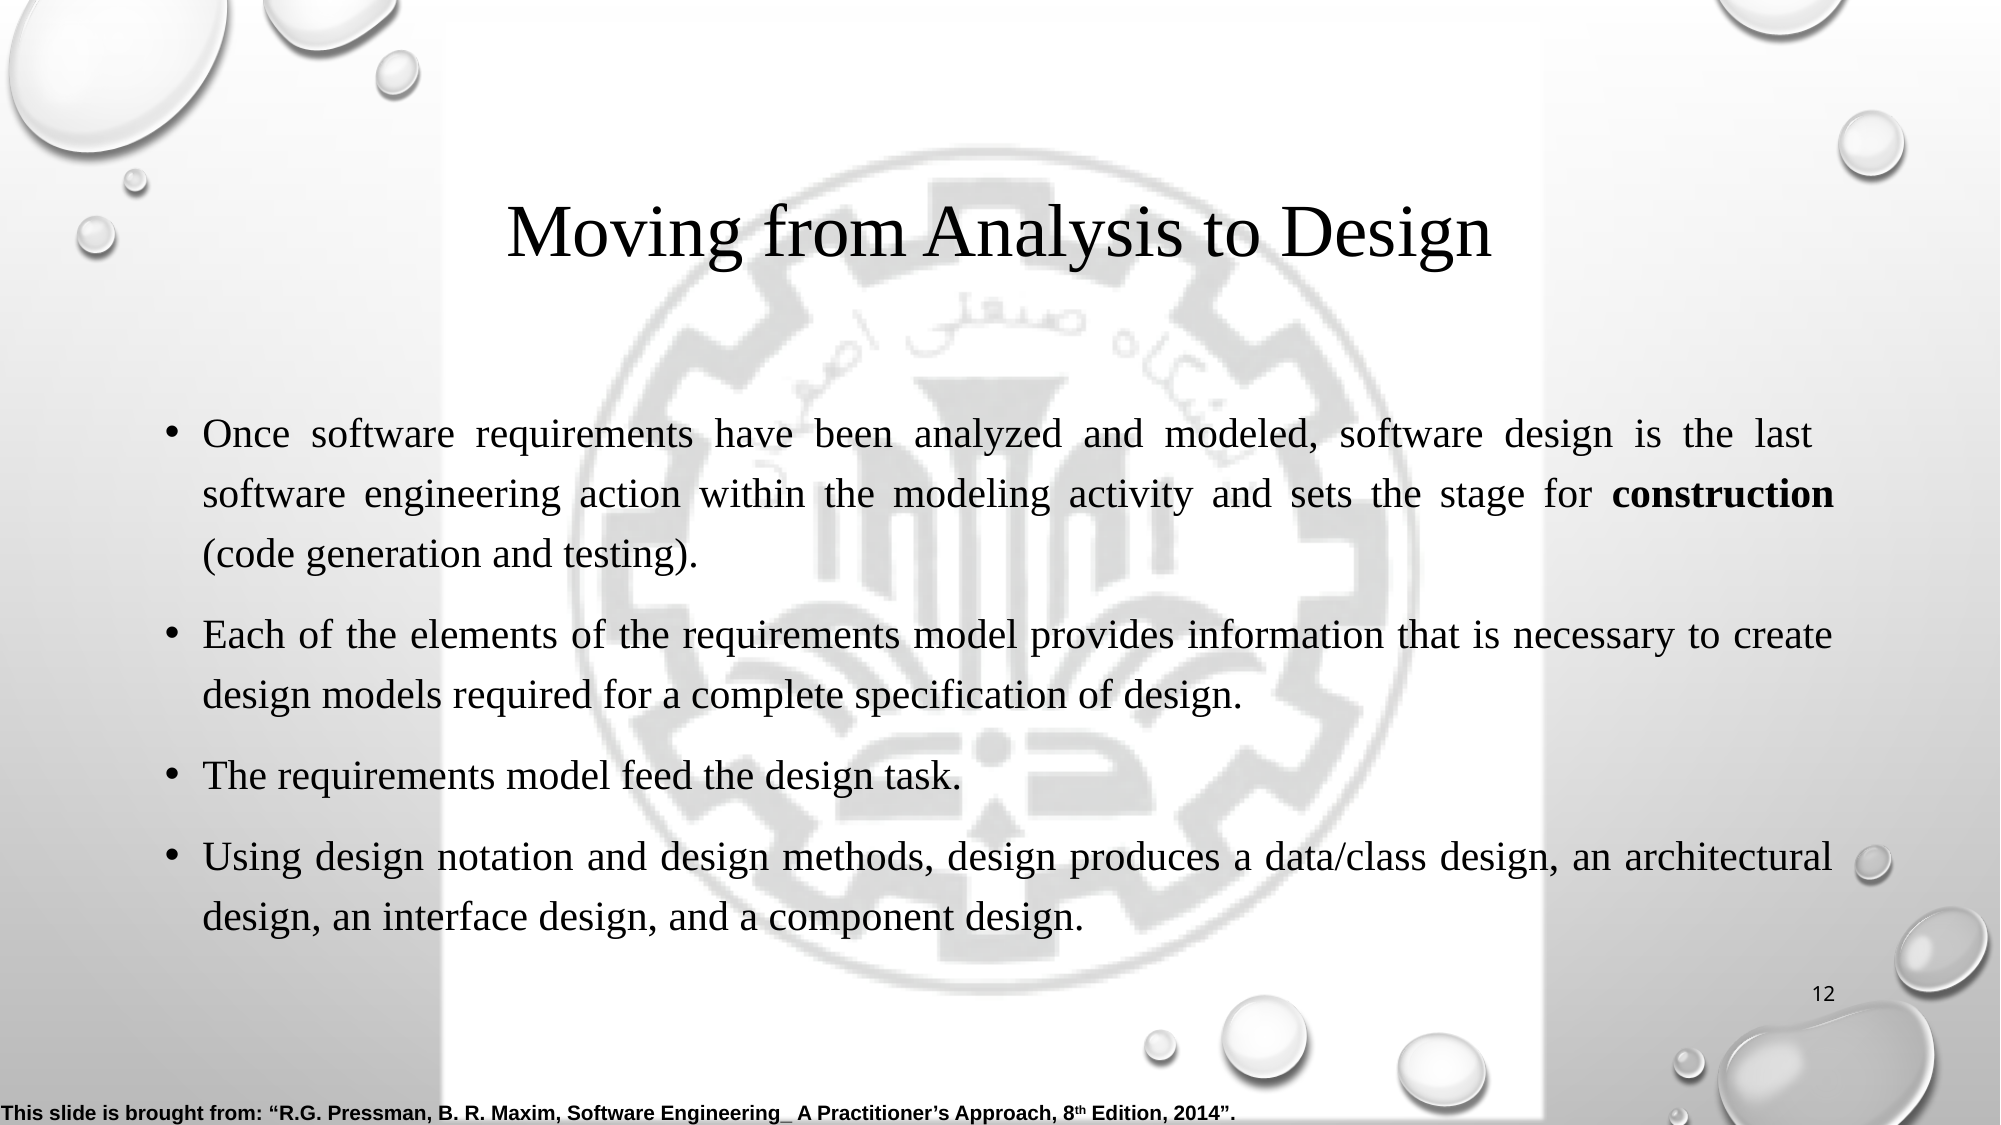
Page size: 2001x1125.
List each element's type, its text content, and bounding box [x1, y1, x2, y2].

list Once software requirements have been analyzed and modeled, software design is the last software engineering action within the modeling activity and sets the stage for construction (code generation and testing). Each of the elements of the requirements model provides information that is necessary to create design models required for a complete specification of design. The requirements model feed the design task. Using design notation and design methods, design produces a data/class design, an architectural design, an interface design, and a component design. [149, 388, 1850, 1015]
text_box This slide is brought from: “R.G. Pressman, B. R. Maxim, Software Engineering_ A Practitioner’s Approach, 8th Edition, 2014”. [0, 1071, 1273, 1125]
title Moving from Analysis to Design [149, 101, 1851, 364]
slide_number 12 [1724, 965, 1851, 1025]
picture [0, 0, 2000, 1125]
